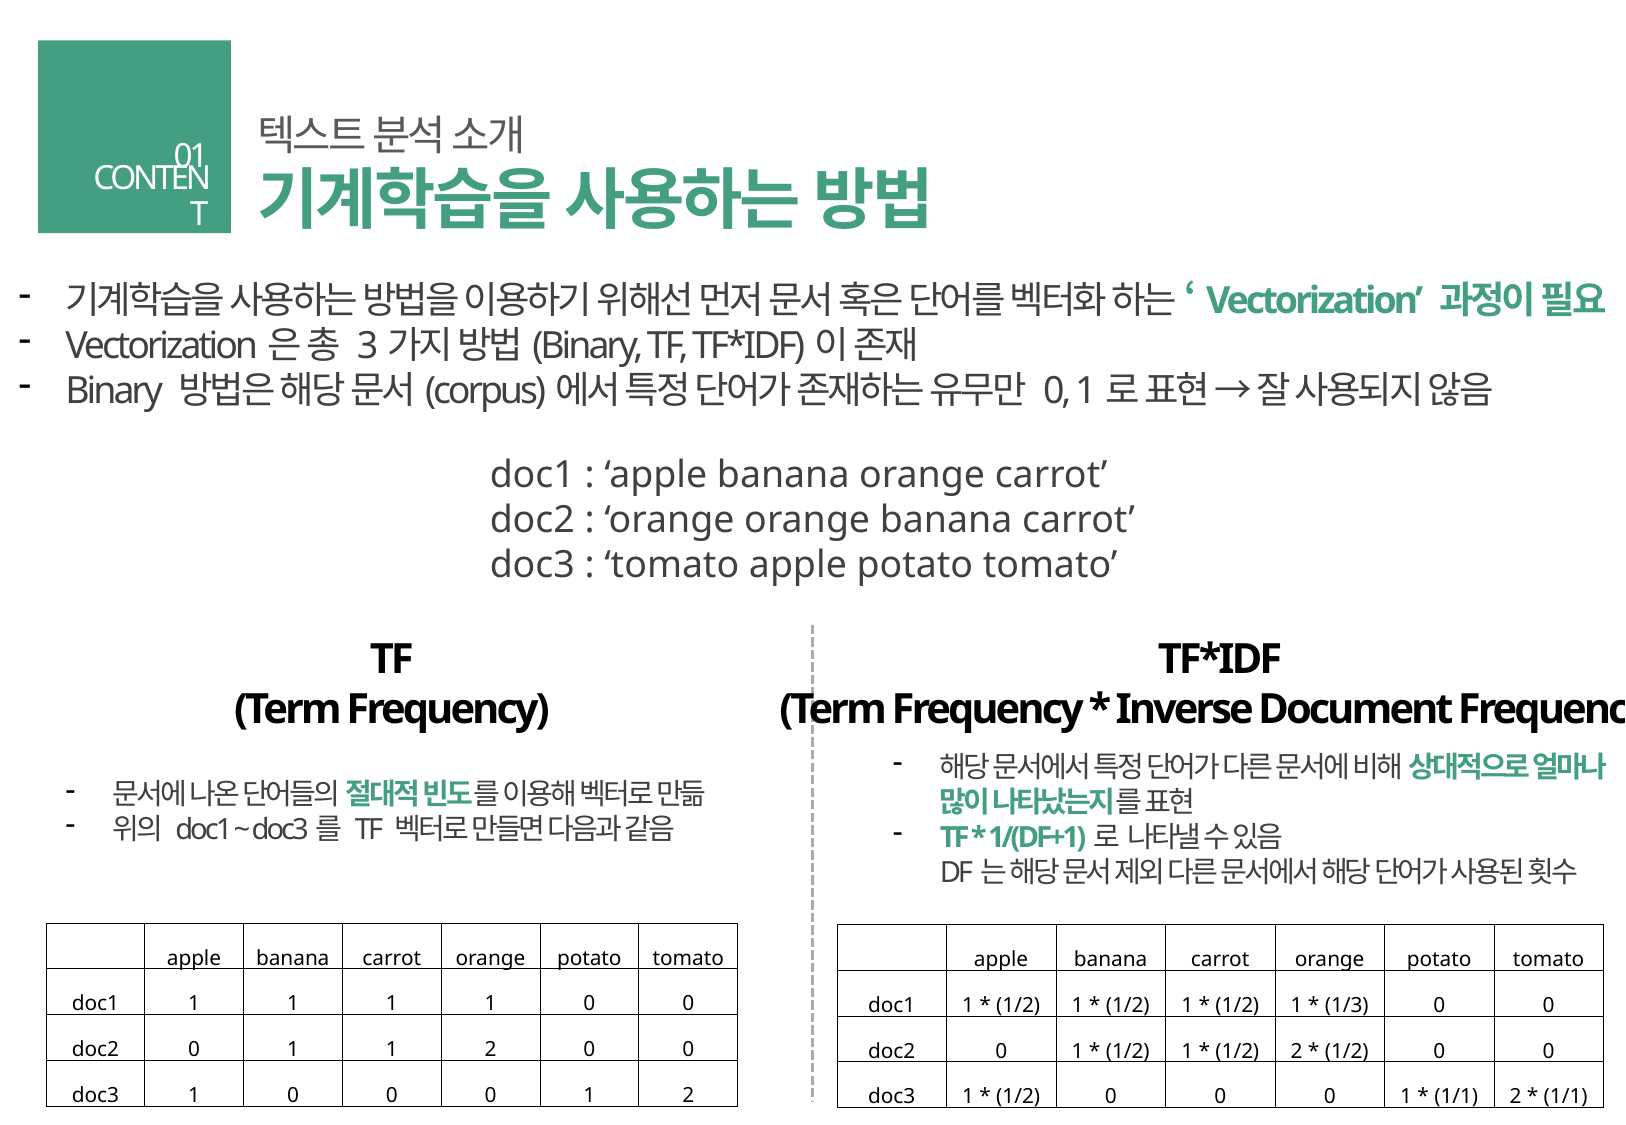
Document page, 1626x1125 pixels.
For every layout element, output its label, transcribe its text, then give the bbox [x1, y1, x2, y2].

table_cell 0 [1057, 1062, 1165, 1107]
table_cell 1 [145, 1061, 243, 1106]
table_header tomato [1495, 925, 1603, 970]
table_cell 0 [1495, 1017, 1603, 1061]
list 01 [62, 141, 223, 173]
table_cell 1 [343, 1015, 441, 1060]
table_cell 0 [1495, 971, 1603, 1016]
list 기계학습을 사용하는 방법 [242, 156, 1200, 248]
table_cell 1 * (1/3) [1276, 971, 1384, 1016]
table_cell 0 [1385, 1017, 1494, 1061]
table_cell 1 * (1/2) [1057, 1017, 1165, 1061]
table_cell 2 [639, 1061, 737, 1106]
table_cell 1 [442, 969, 540, 1014]
table_cell doc1 [838, 971, 946, 1016]
table_header banana [244, 924, 342, 968]
table_cell 0 [244, 1061, 342, 1106]
table_cell 0 [343, 1061, 441, 1106]
table_header [838, 925, 946, 970]
table_cell 1 * (1/2) [1166, 971, 1275, 1016]
table_cell 1 * (1/2) [947, 1062, 1056, 1107]
text_box 문서에 나온 단어들의 절대적 빈도를 이용해 벡터로 만듦 위의 doc1 ~ doc3를 TF 벡터로 만들면 다음과 같음 [50, 768, 722, 853]
table_cell 1 * (1/2) [1166, 1017, 1275, 1061]
table_cell doc3 [47, 1061, 144, 1106]
table_cell 0 [1276, 1062, 1384, 1107]
table_cell 0 [639, 1015, 737, 1060]
table_cell 0 [639, 969, 737, 1014]
text_box TF (Term Frequency) [219, 624, 565, 740]
table_cell doc2 [838, 1017, 946, 1061]
table_header [47, 924, 144, 968]
table_cell 1 [244, 969, 342, 1014]
text_box TF*IDF (Term Frequency * Inverse Document Frequency) [813, 624, 1625, 740]
table_header orange [442, 924, 540, 968]
table_cell 2 * (1/1) [1495, 1062, 1603, 1107]
table_header potato [1385, 925, 1494, 970]
table_cell 0 [442, 1061, 540, 1106]
table_cell 1 [541, 1061, 638, 1106]
table_cell 1 [244, 1015, 342, 1060]
text_box 기계학습을 사용하는 방법을 이용하기 위해선 먼저 문서 혹은 단어를 벡터화 하는 ‘Vectorization’ 과정이 필요 Vectorization은 총 3가지 방법(Binary, TF, TF*IDF)이 존재 Binary 방법은 해당 문서(corpus)에서 특정 단어가 존재하는 유무만 0, 1로 표현 → 잘 사용되지 않음 [3, 269, 1622, 419]
table_cell 1 [145, 969, 243, 1014]
table_header apple [145, 924, 243, 968]
table_cell 0 [145, 1015, 243, 1060]
table_cell 0 [947, 1017, 1056, 1061]
table_cell 1 * (1/2) [947, 971, 1056, 1016]
table_cell doc3 [838, 1062, 946, 1107]
table_cell 1 * (1/1) [1385, 1062, 1494, 1107]
table_header carrot [1166, 925, 1275, 970]
table_cell 0 [1166, 1062, 1275, 1107]
table_header potato [541, 924, 638, 968]
table_cell 2 * (1/2) [1276, 1017, 1384, 1061]
table_cell 2 [442, 1015, 540, 1060]
table_header banana [1057, 925, 1165, 970]
table_header apple [947, 925, 1056, 970]
list CONTENT [62, 180, 223, 213]
table_header carrot [343, 924, 441, 968]
table_cell 0 [541, 969, 638, 1014]
table_cell 0 [541, 1015, 638, 1060]
text_box 해당 문서에서 특정 단어가 다른 문서에 비해 상대적으로 얼마나 많이 나타났는지를 표현 TF * 1/(DF+1)로 나타낼 수 있음 DF는 해당 문서 제외 다른 문서에서 해당 단어가 사용된 횟수 [878, 741, 1623, 896]
text_box doc1 : ‘apple banana orange carrot’ doc2 : ‘orange orange banana carrot’ doc3 : ‘tomato apple potato tomato’ [474, 442, 1150, 593]
table_cell 1 * (1/2) [1057, 971, 1165, 1016]
table_cell 1 [343, 969, 441, 1014]
table_header tomato [639, 924, 737, 968]
text_box TF*IDF (Term Frequency * Inverse Document Frequency) [764, 624, 812, 740]
list 텍스트 분석 소개 [242, 113, 982, 161]
table_header orange [1276, 925, 1384, 970]
table_cell 0 [1385, 971, 1494, 1016]
table_cell doc1 [47, 969, 144, 1014]
table_cell doc2 [47, 1015, 144, 1060]
